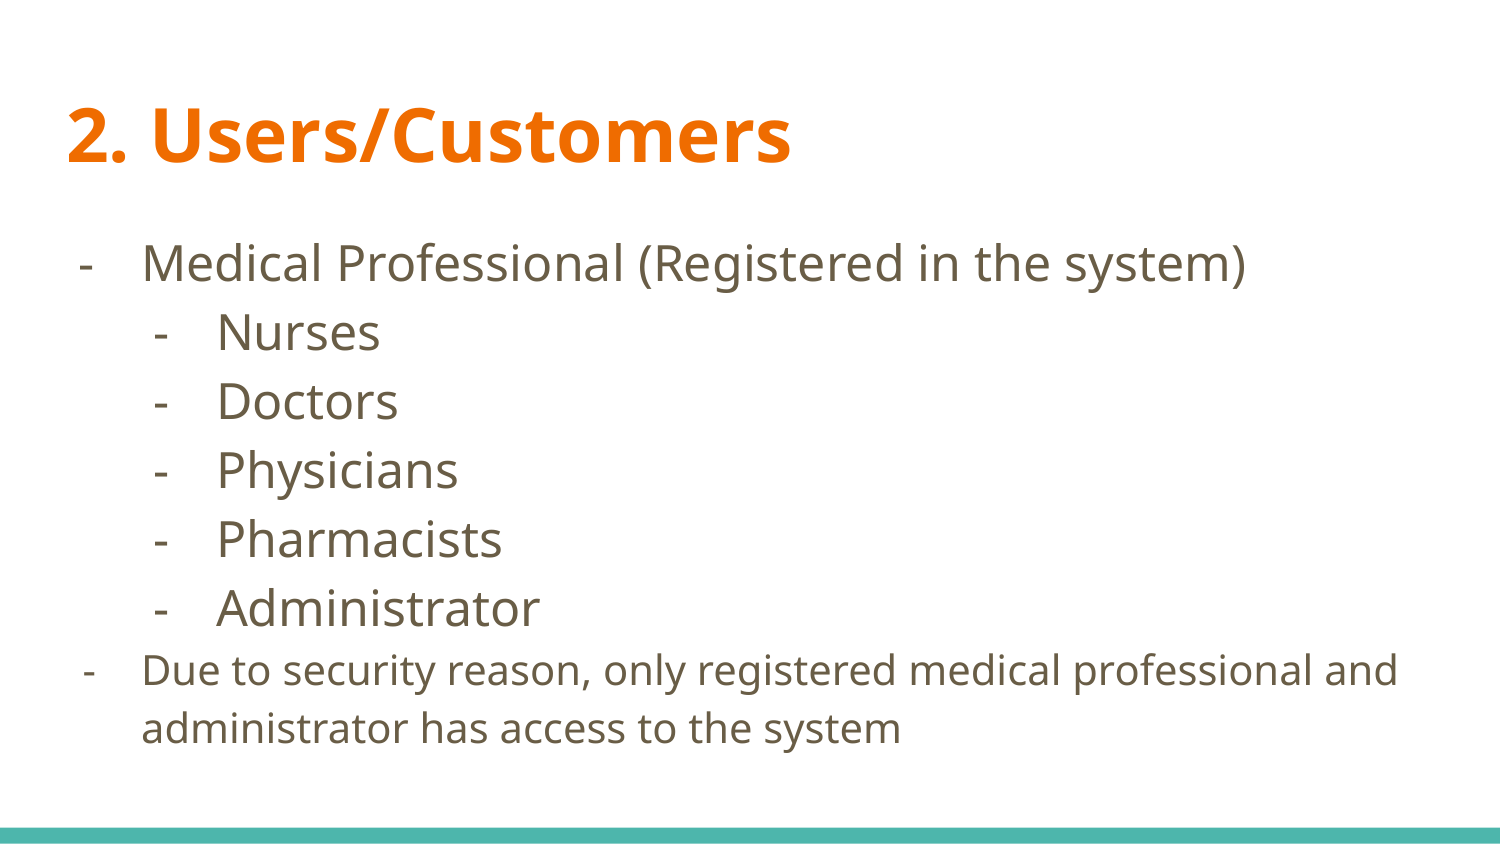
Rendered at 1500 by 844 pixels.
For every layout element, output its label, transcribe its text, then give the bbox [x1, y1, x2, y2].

list Medical Professional (Registered in the system) Nurses Doctors Physicians Pharmacists Administrator Due to security reason, only registered medical professional and administrator has access to the system [51, 207, 1449, 750]
title 2. Users/Customers [51, 72, 1449, 189]
